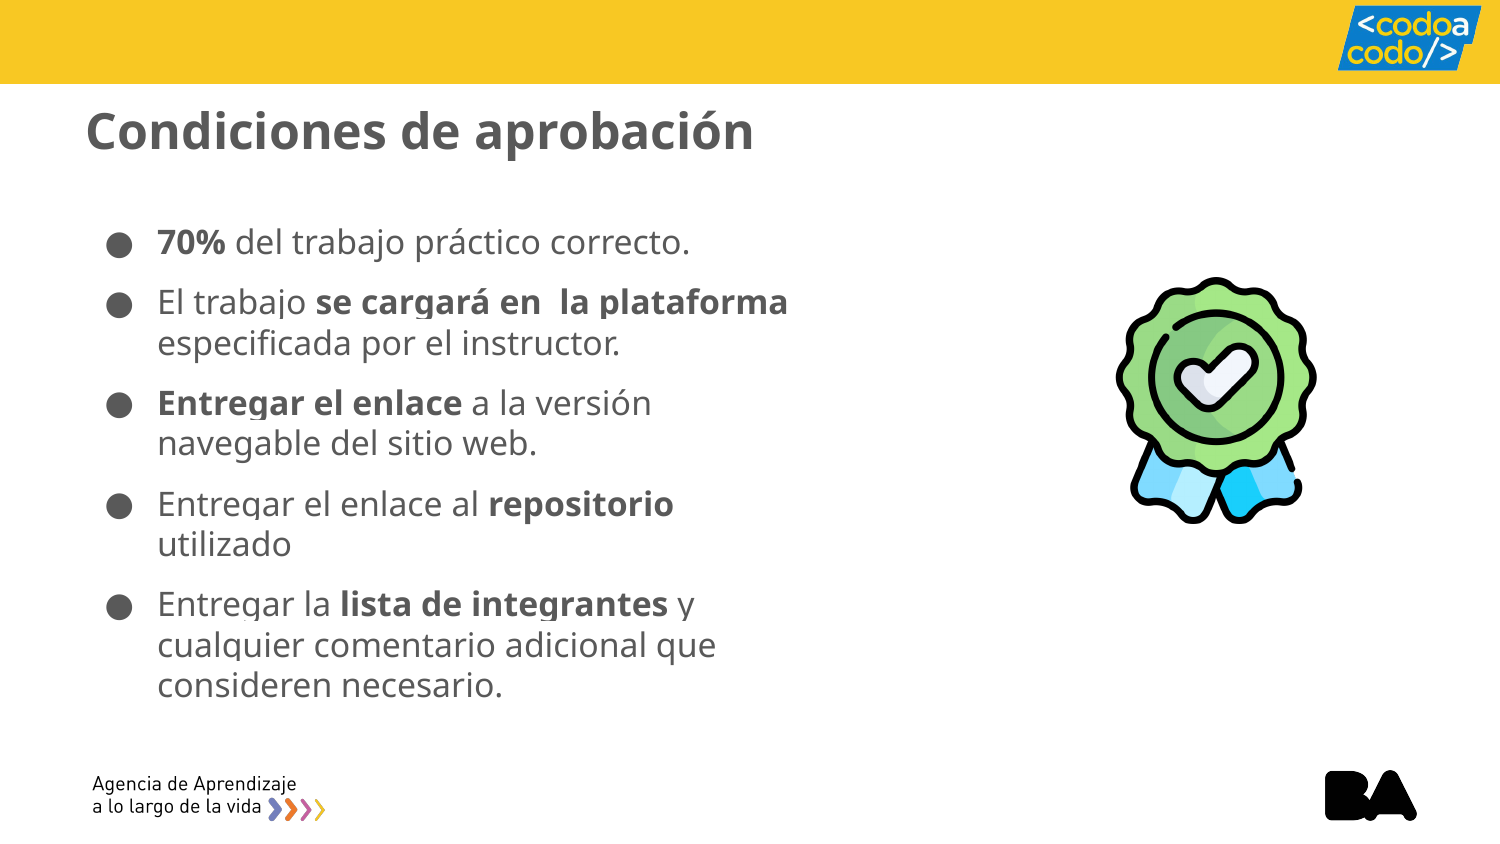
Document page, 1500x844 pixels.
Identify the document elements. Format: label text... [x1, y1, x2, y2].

picture [1325, 770, 1417, 821]
picture [1092, 277, 1340, 525]
text_box Condiciones de aprobación [70, 84, 1377, 175]
picture [1337, 5, 1482, 71]
text_box 70% del trabajo práctico correcto. El trabajo se cargará en la plataforma especificada por el instructor. Entregar el enlace a la versión navegable del sitio web. Entregar el enlace al repositorio utilizado Entregar la lista de integrantes y cualquier comentario adicional que consideren necesario. [70, 206, 812, 727]
picture [70, 756, 344, 835]
